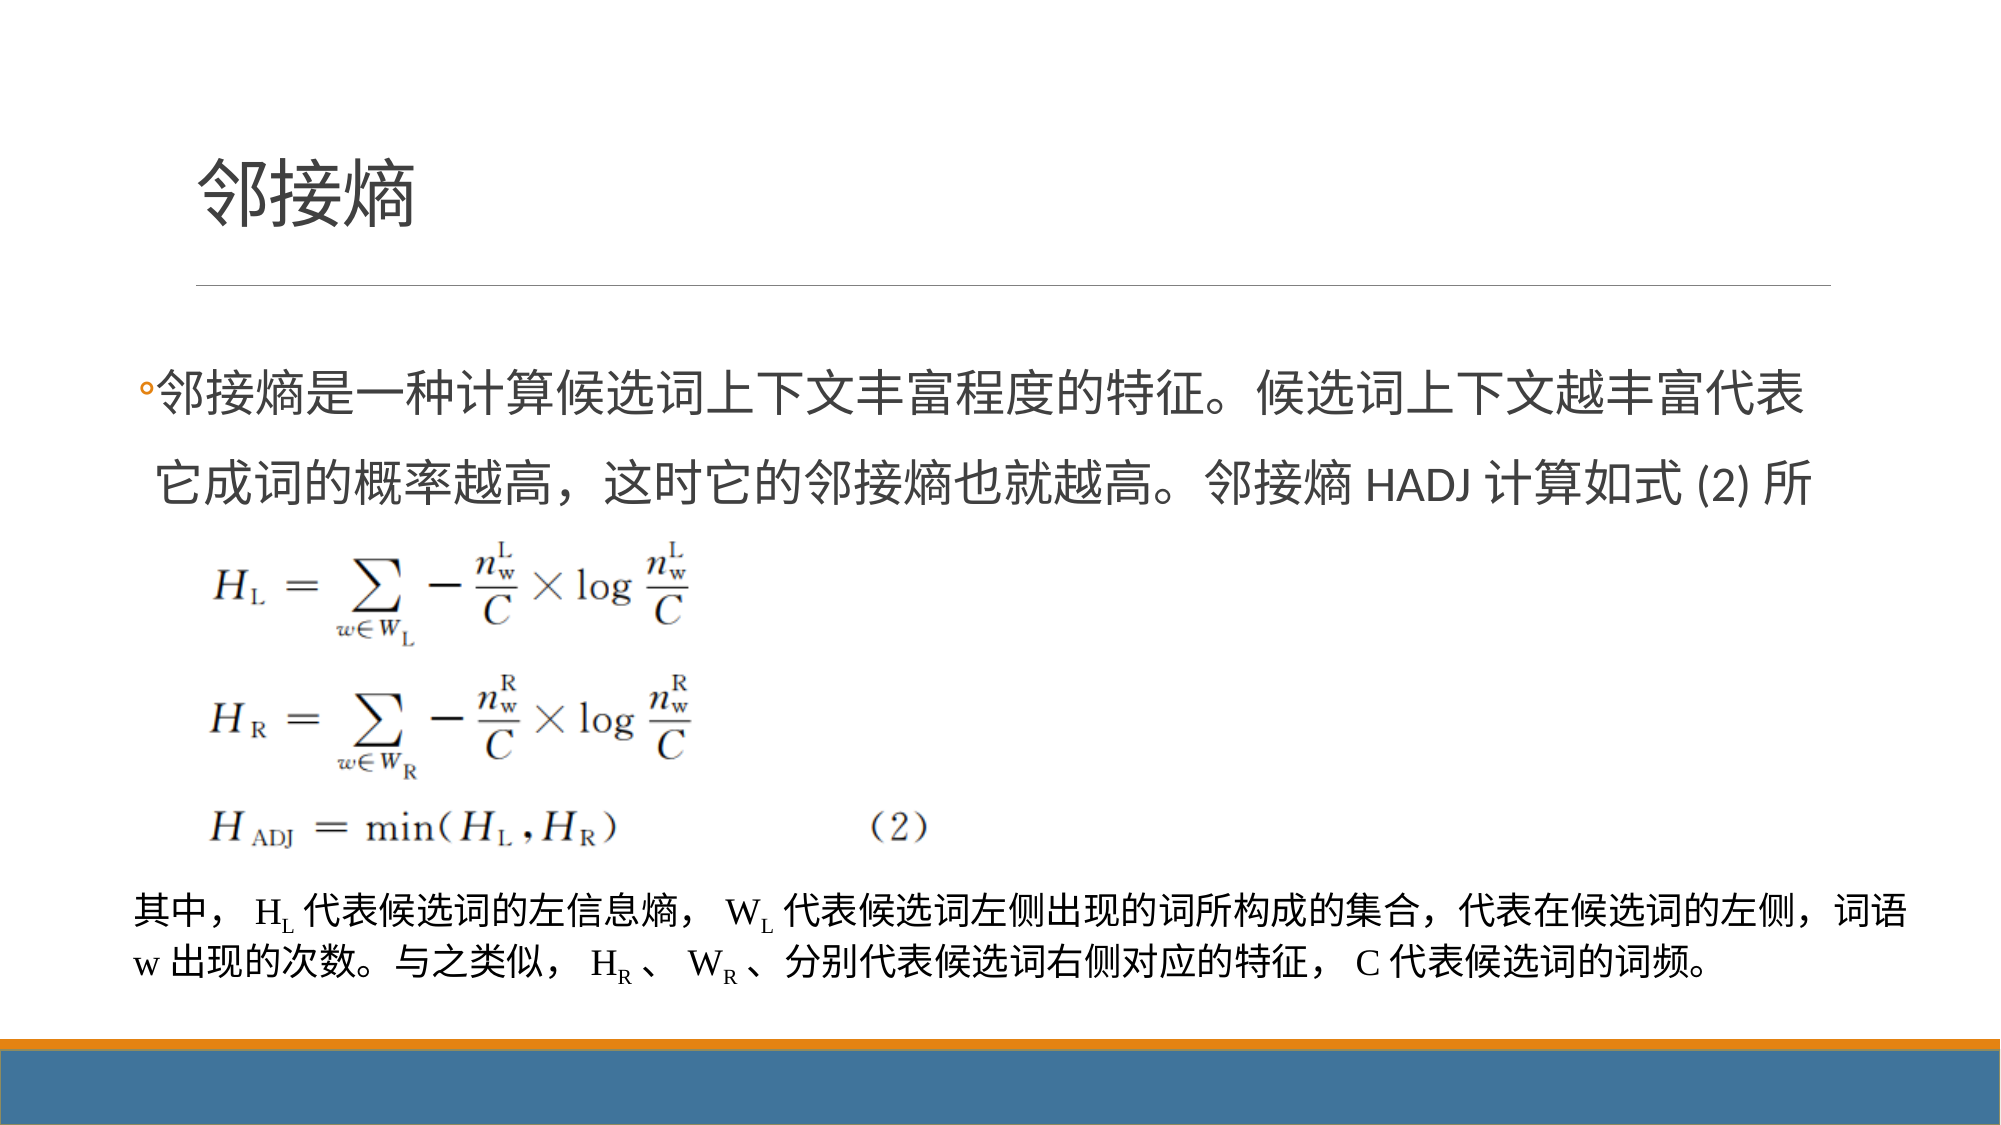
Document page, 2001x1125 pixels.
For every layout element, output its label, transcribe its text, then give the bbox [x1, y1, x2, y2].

title 邻接熵 [180, 90, 1830, 245]
picture [137, 537, 939, 864]
list 邻接熵是一种计算候选词上下文丰富程度的特征。候选词上下文越丰富代表它成词的概率越高，这时它的邻接熵也就越高。邻接熵HADJ计算如式(2)所示。 [138, 324, 1839, 597]
